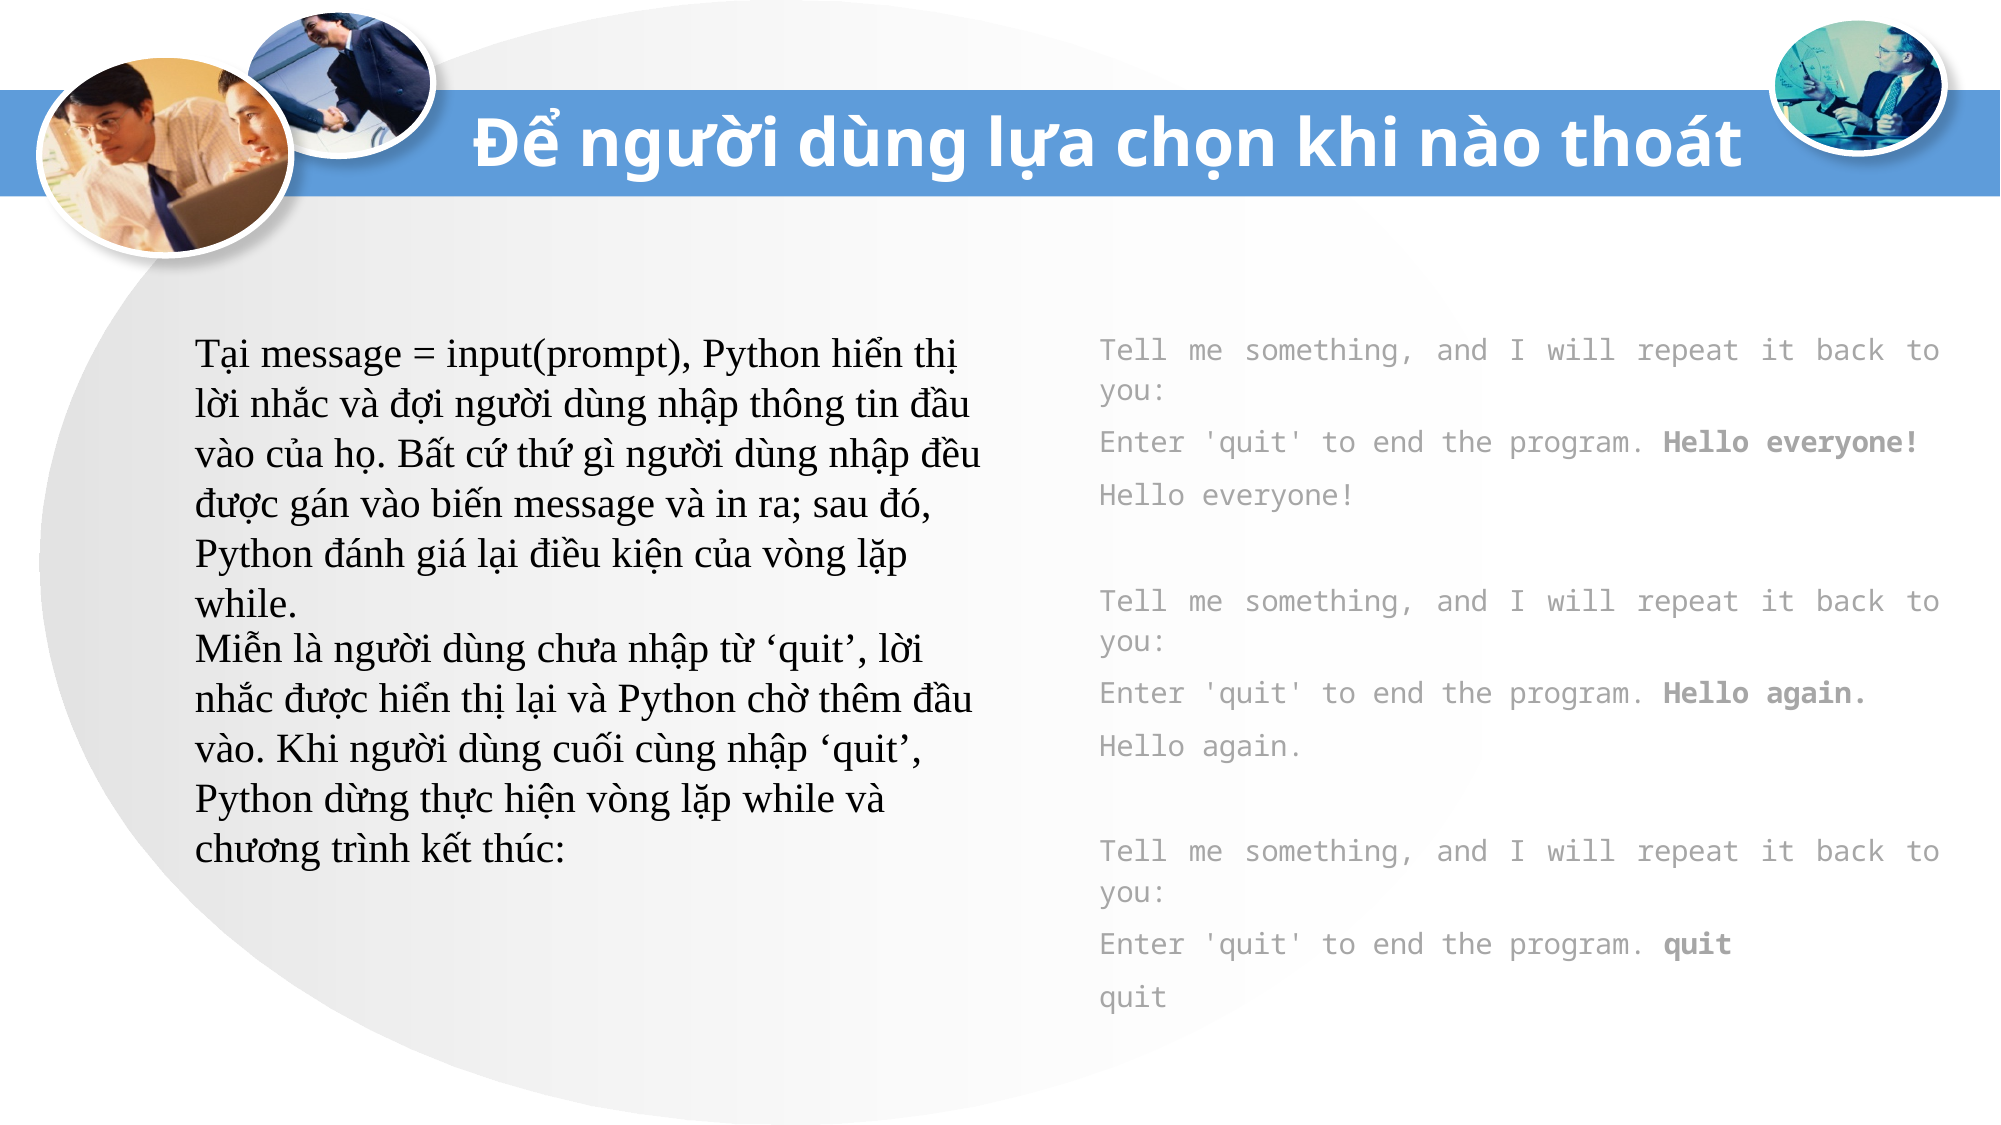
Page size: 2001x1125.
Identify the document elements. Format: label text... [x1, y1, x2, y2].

text_box Tell me something, and I will repeat it back to you: Enter 'quit' to end the program. Hello everyone! Hello everyone! Tell me something, and I will repeat it back to you: Enter 'quit' to end the program. Hello again. Hello again. Tell me something, and I will repeat it back to you: Enter 'quit' to end the program. quit quit [1084, 318, 1955, 1021]
text_box Miễn là người dùng chưa nhập từ ‘quit’, lời nhắc được hiển thị lại và Python chờ thêm đầu vào. Khi người dùng cuối cùng nhập ‘quit’, Python dừng thực hiện vòng lặp while và chương trình kết thúc: [179, 613, 1027, 879]
picture [1775, 21, 1941, 150]
picture [248, 13, 430, 152]
picture [43, 58, 288, 252]
title Để người dùng lựa chọn khi nào thoát [450, 99, 1767, 180]
text_box Tại message = input(prompt), Python hiển thị lời nhắc và đợi người dùng nhập thông tin đầu vào của họ. Bất cứ thứ gì người dùng nhập đều được gán vào biến message và in ra; sau đó, Python đánh giá lại điều kiện của vòng lặp while. [179, 318, 1027, 613]
